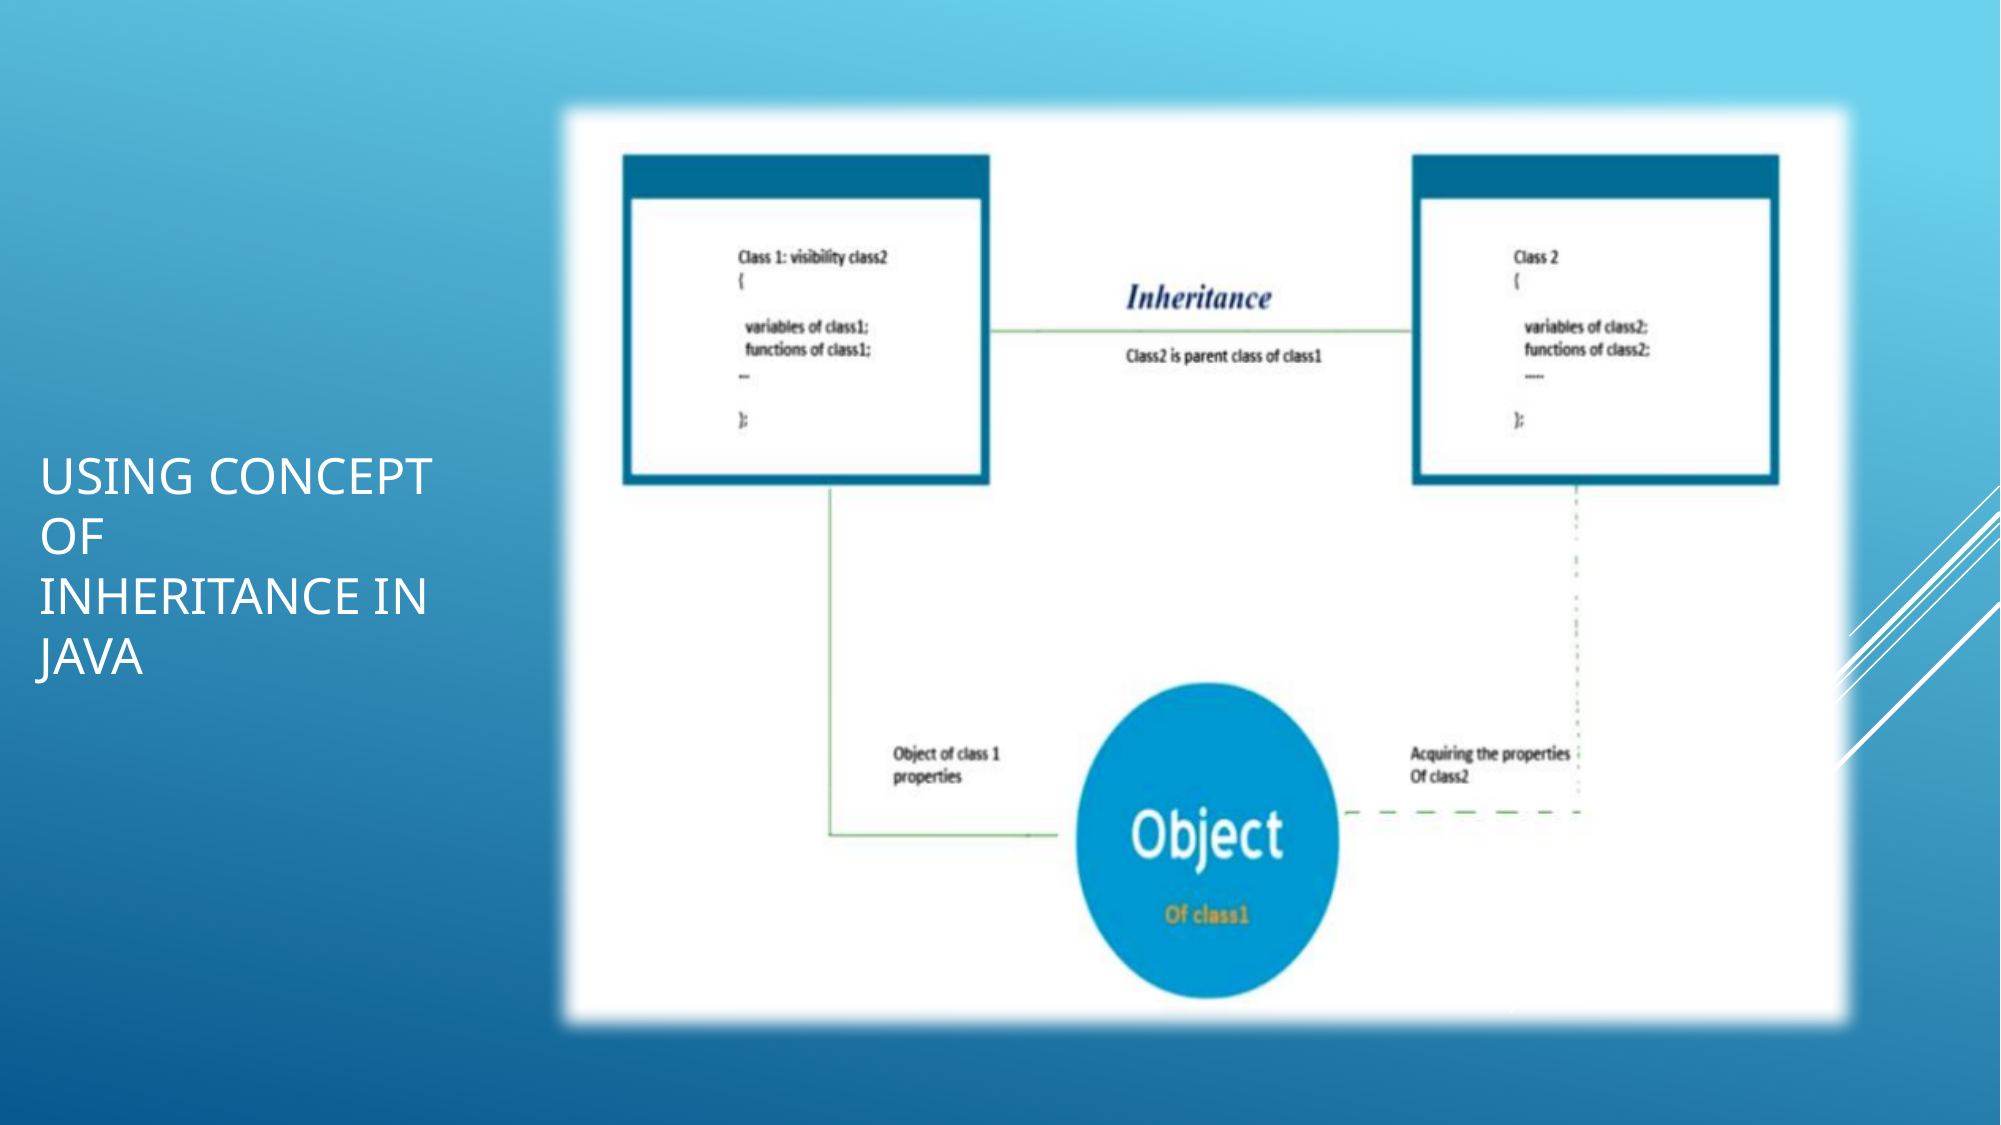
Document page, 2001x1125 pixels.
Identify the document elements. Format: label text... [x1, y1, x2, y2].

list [546, 91, 1866, 1041]
text_box USING CONCEPT OF INHERITANCE IN JAVA [25, 436, 486, 692]
